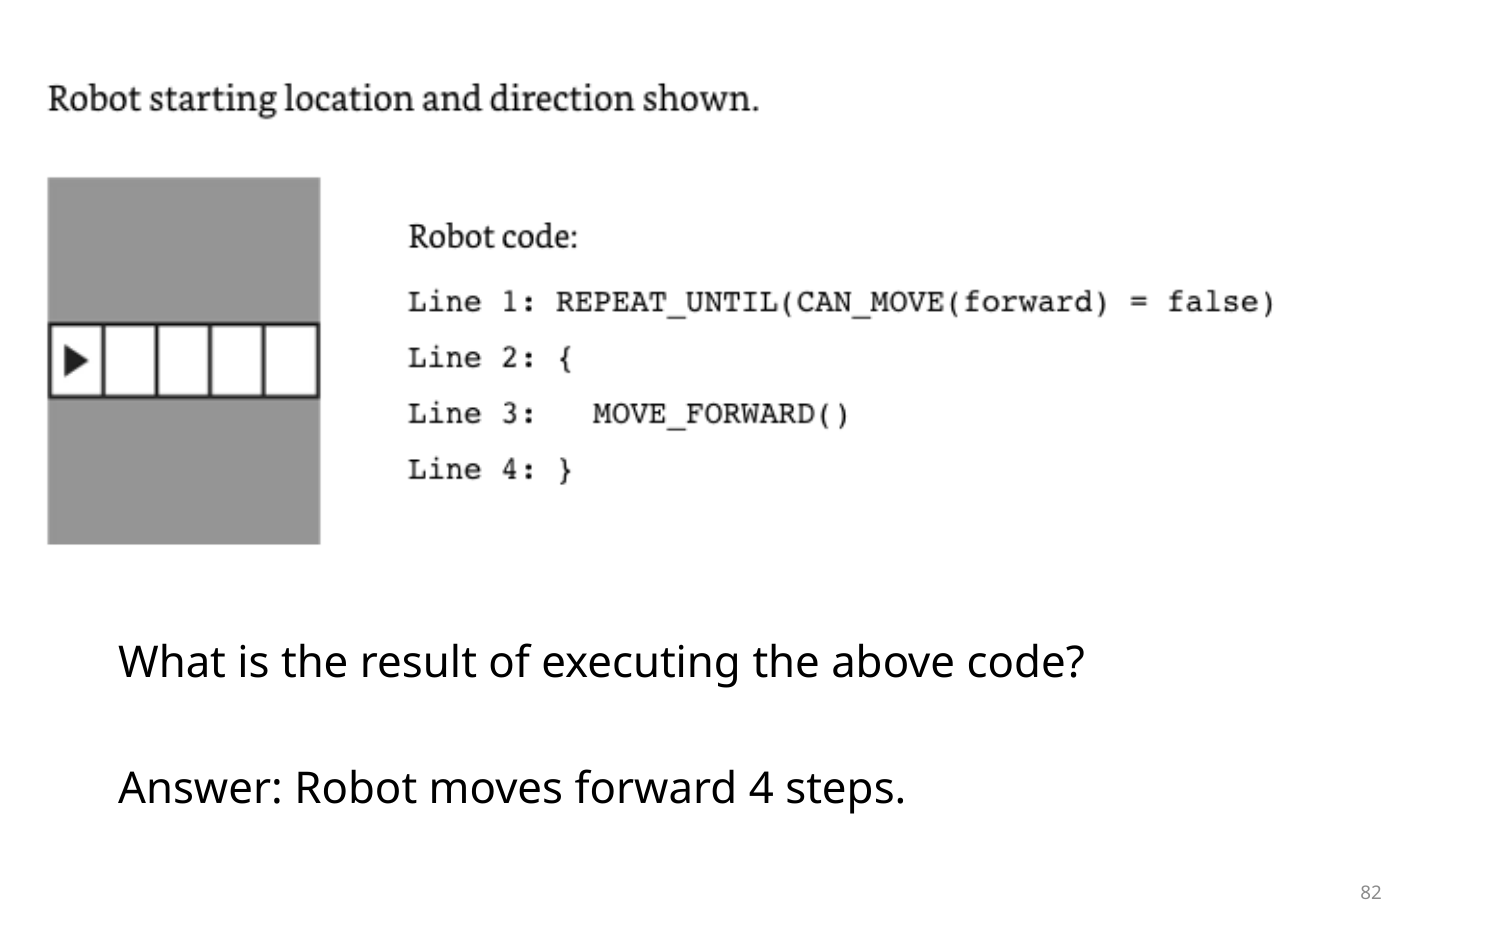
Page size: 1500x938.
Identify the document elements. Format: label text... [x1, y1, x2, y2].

picture [0, 59, 1447, 568]
list What is the result of executing the above code? Answer: Robot moves forward 4 steps. [103, 512, 1397, 845]
slide_number 82 [1059, 868, 1397, 919]
